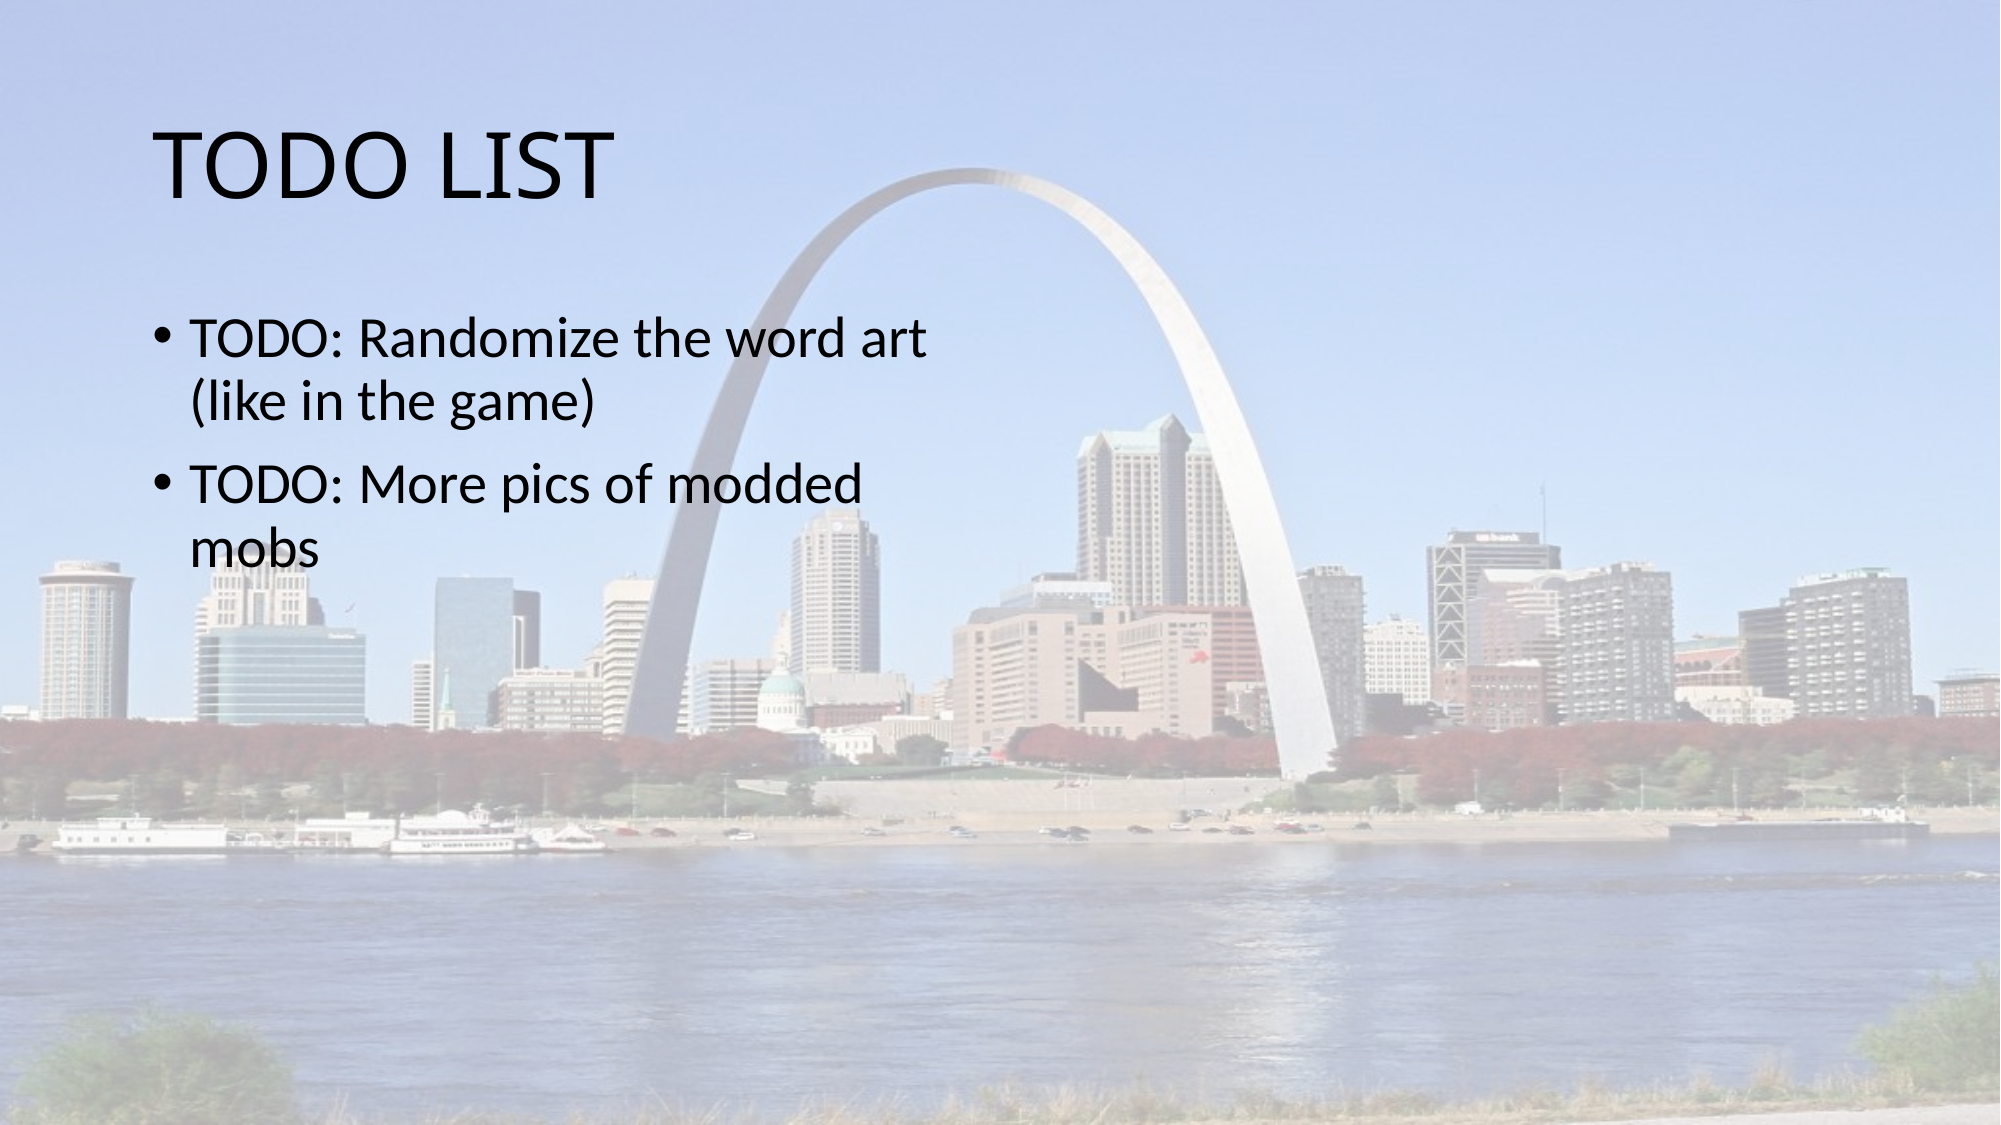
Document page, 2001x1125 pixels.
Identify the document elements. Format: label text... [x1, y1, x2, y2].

title TODO LIST [137, 59, 1863, 278]
list TODO: Randomize the word art (like in the game) TODO: More pics of modded mobs [137, 299, 988, 1014]
